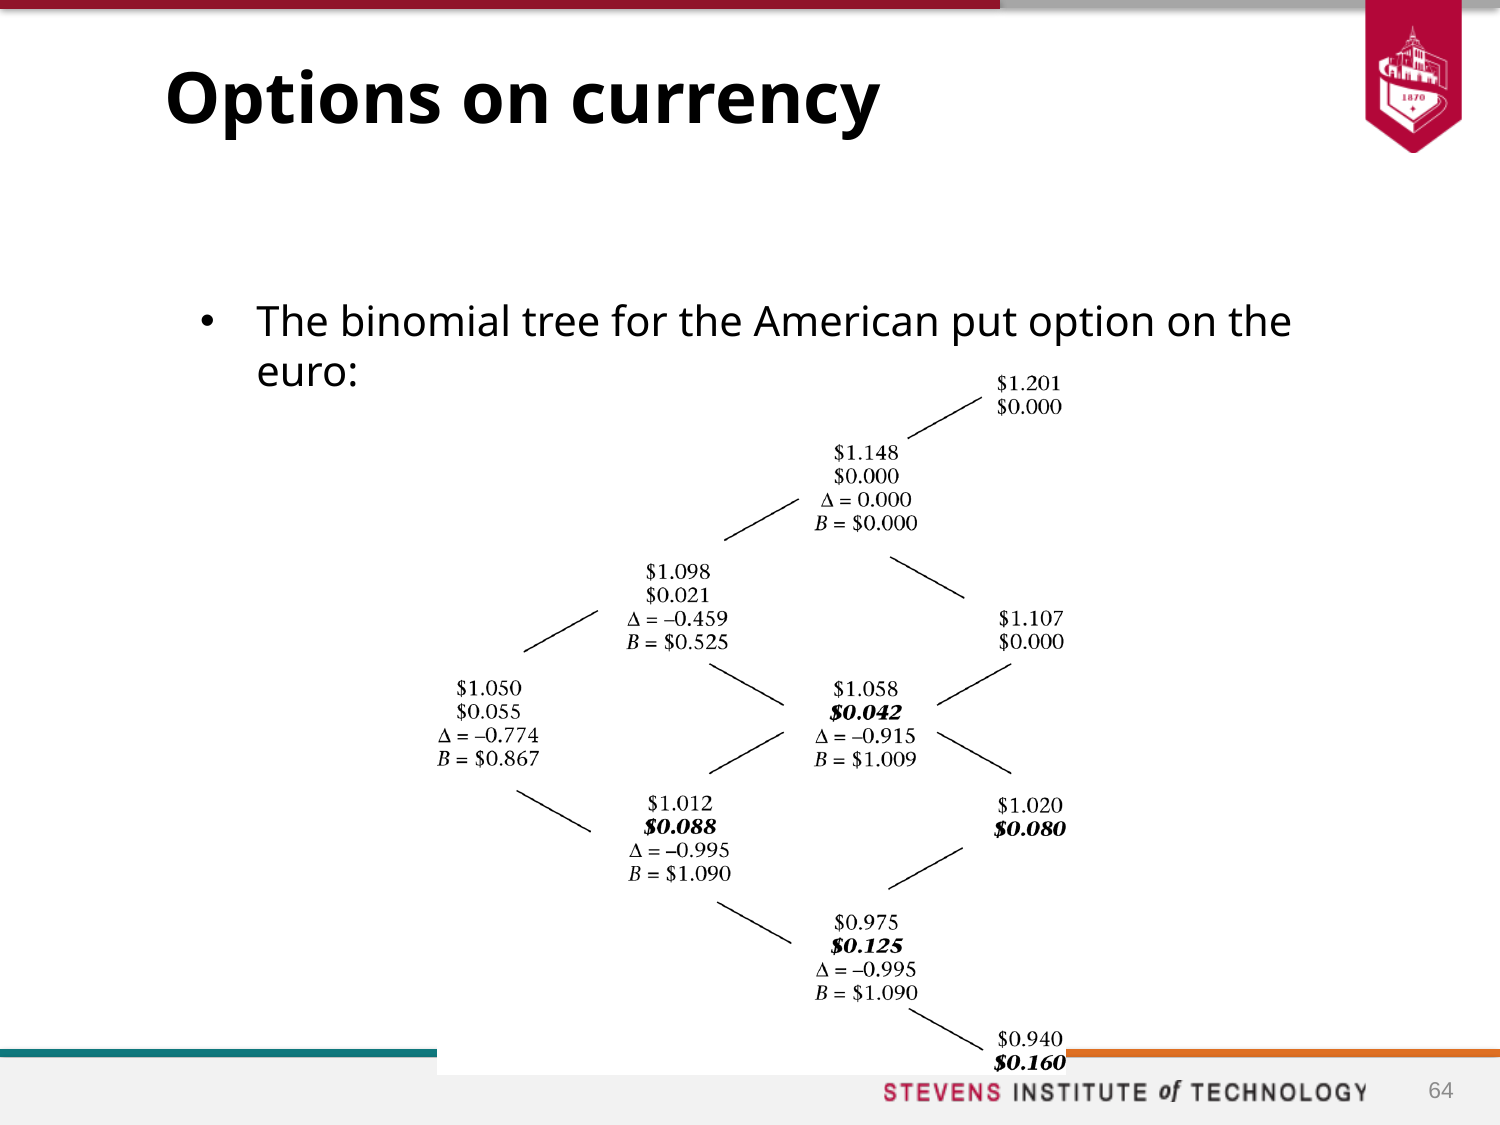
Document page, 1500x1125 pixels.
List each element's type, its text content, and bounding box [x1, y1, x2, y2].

slide_number 64 [1401, 1059, 1481, 1120]
picture [437, 370, 1066, 1076]
list The binomial tree for the American put option on the euro: [185, 287, 1390, 1001]
title Options on currency [150, 45, 1425, 221]
